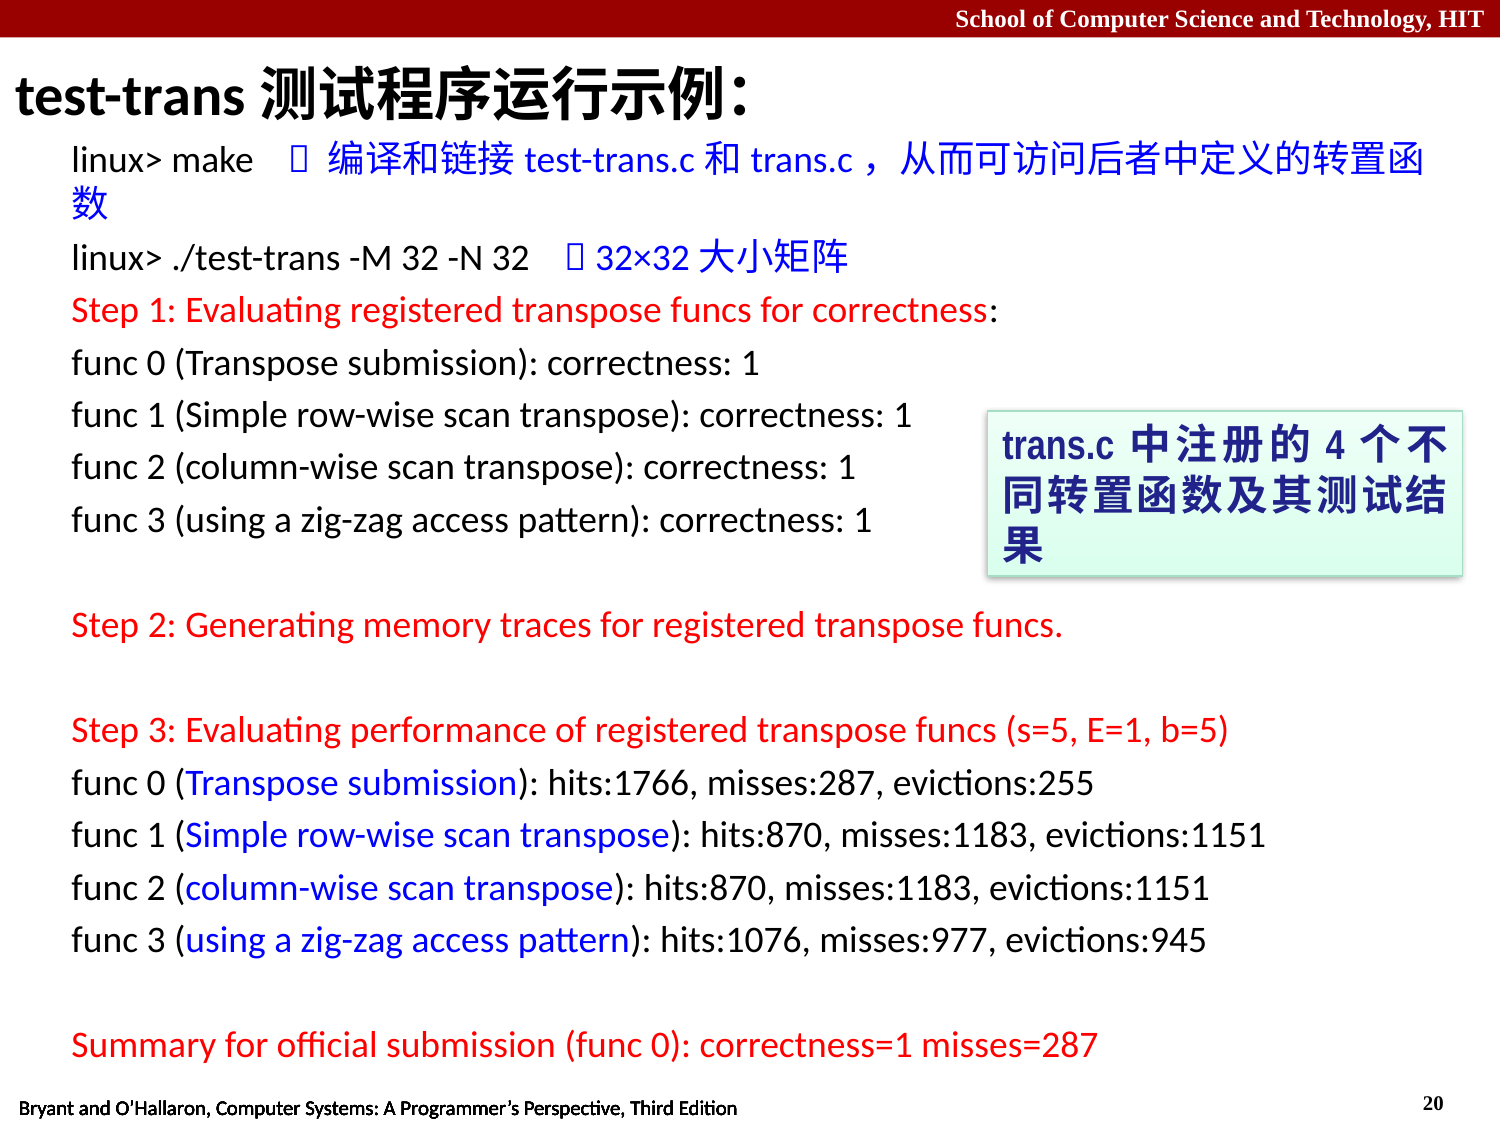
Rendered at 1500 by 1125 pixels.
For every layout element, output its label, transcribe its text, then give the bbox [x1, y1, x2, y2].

list test-trans测试程序运行示例： linux> make  编译和链接test-trans.c和trans.c，从而可访问后者中定义的转置函数 linux> ./test-trans -M 32 -N 32  32×32大小矩阵 Step 1: Evaluating registered transpose funcs for correctness: func 0 (Transpose submission): correctness: 1 func 1 (Simple row-wise scan transpose): correctness: 1 func 2 (column-wise scan transpose): correctness: 1 func 3 (using a zig-zag access pattern): correctness: 1 Step 2: Generating memory traces for registered transpose funcs. Step 3: Evaluating performance of registered transpose funcs (s=5, E=1, b=5) func 0 (Transpose submission): hits:1766, misses:287, evictions:255 func 1 (Simple row-wise scan transpose): hits:870, misses:1183, evictions:1151 func 2 (column-wise scan transpose): hits:870, misses:1183, evictions:1151 func 3 (using a zig-zag access pattern): hits:1076, misses:977, evictions:945 Summary for official submission (func 0): correctness=1 misses=287 [0, 49, 1463, 1101]
text_box trans.c中注册的4个不同转置函数及其测试结果 [987, 410, 1463, 577]
